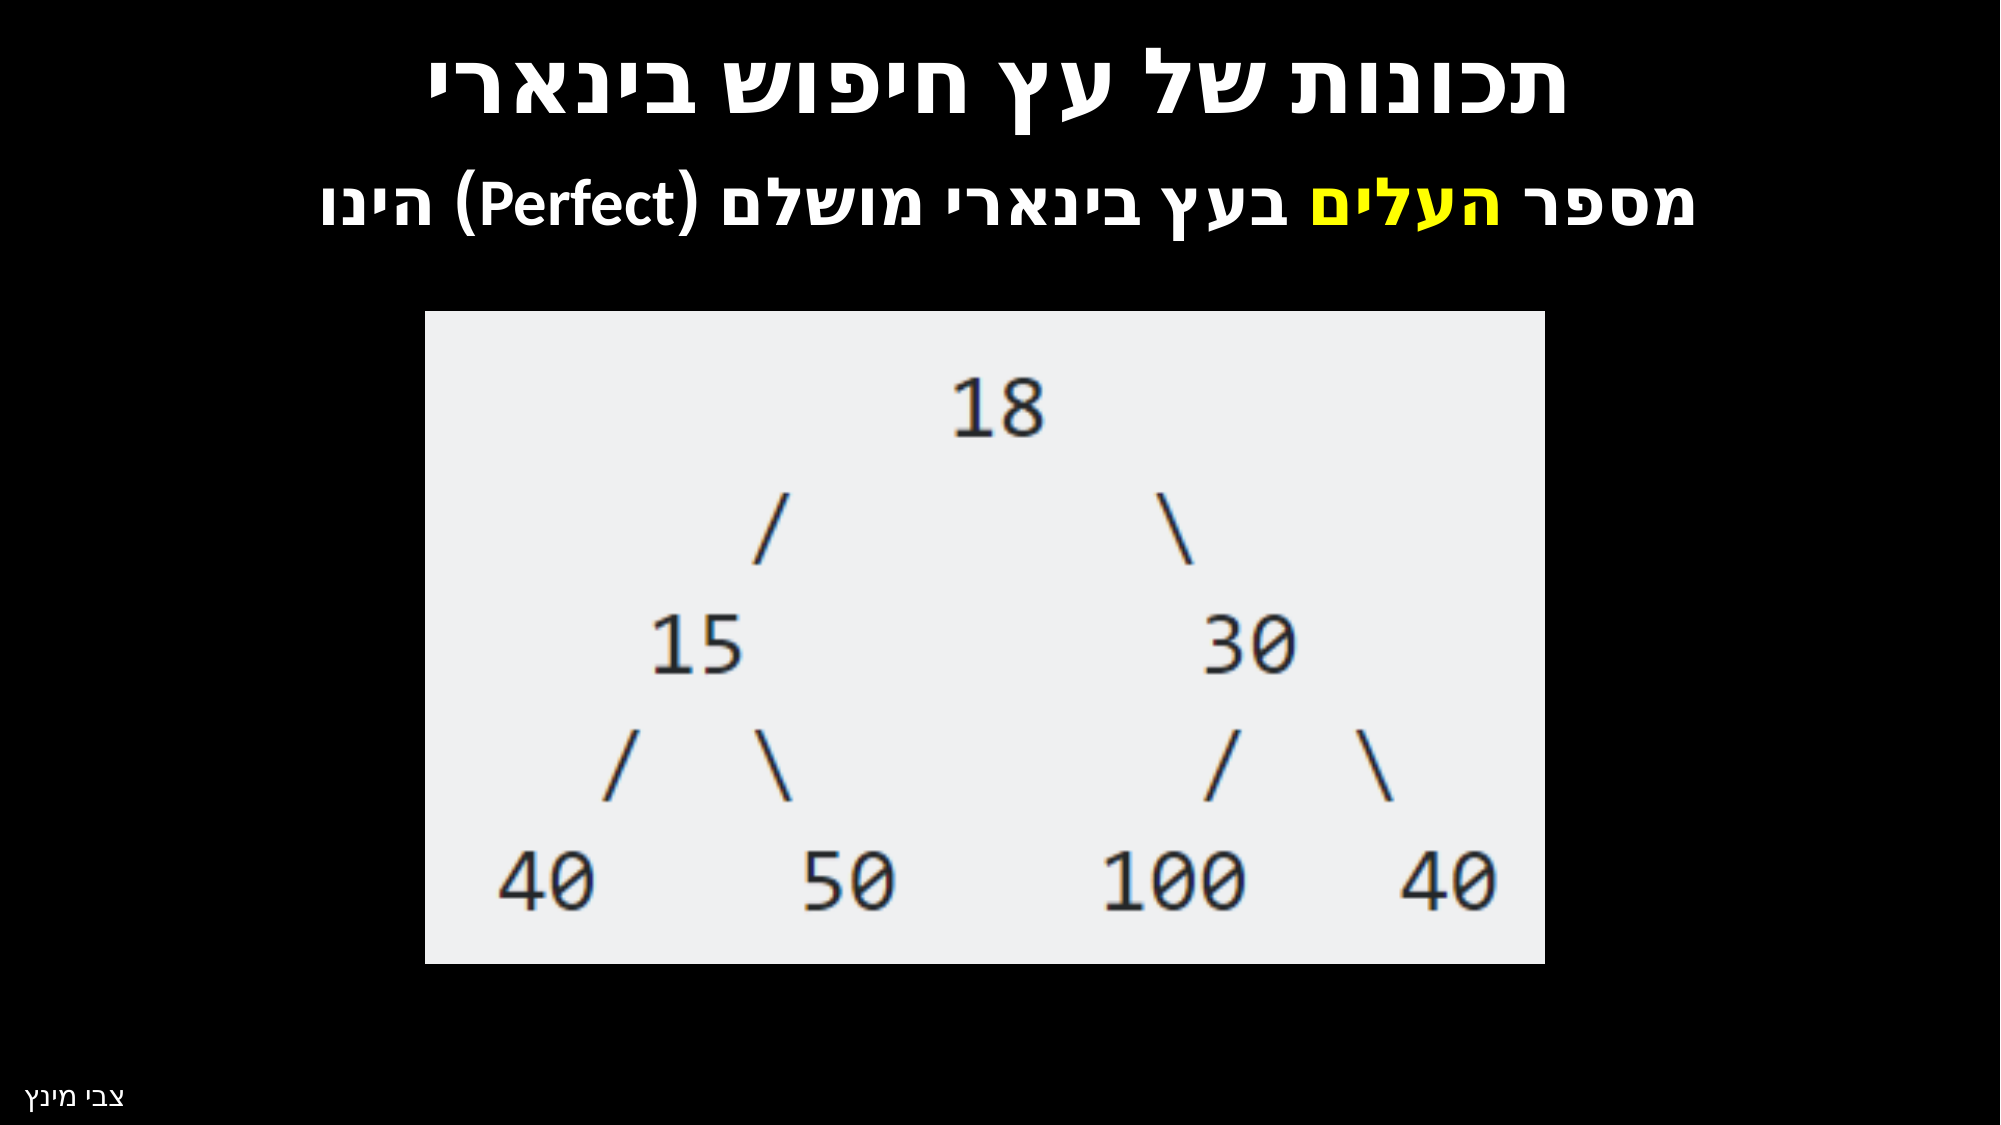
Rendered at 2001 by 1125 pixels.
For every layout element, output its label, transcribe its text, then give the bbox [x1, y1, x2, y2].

picture [425, 311, 1545, 964]
subtitle תכונות של עץ חיפוש בינארי [249, 26, 1750, 486]
text_box צבי מינץ [0, 1073, 825, 1125]
